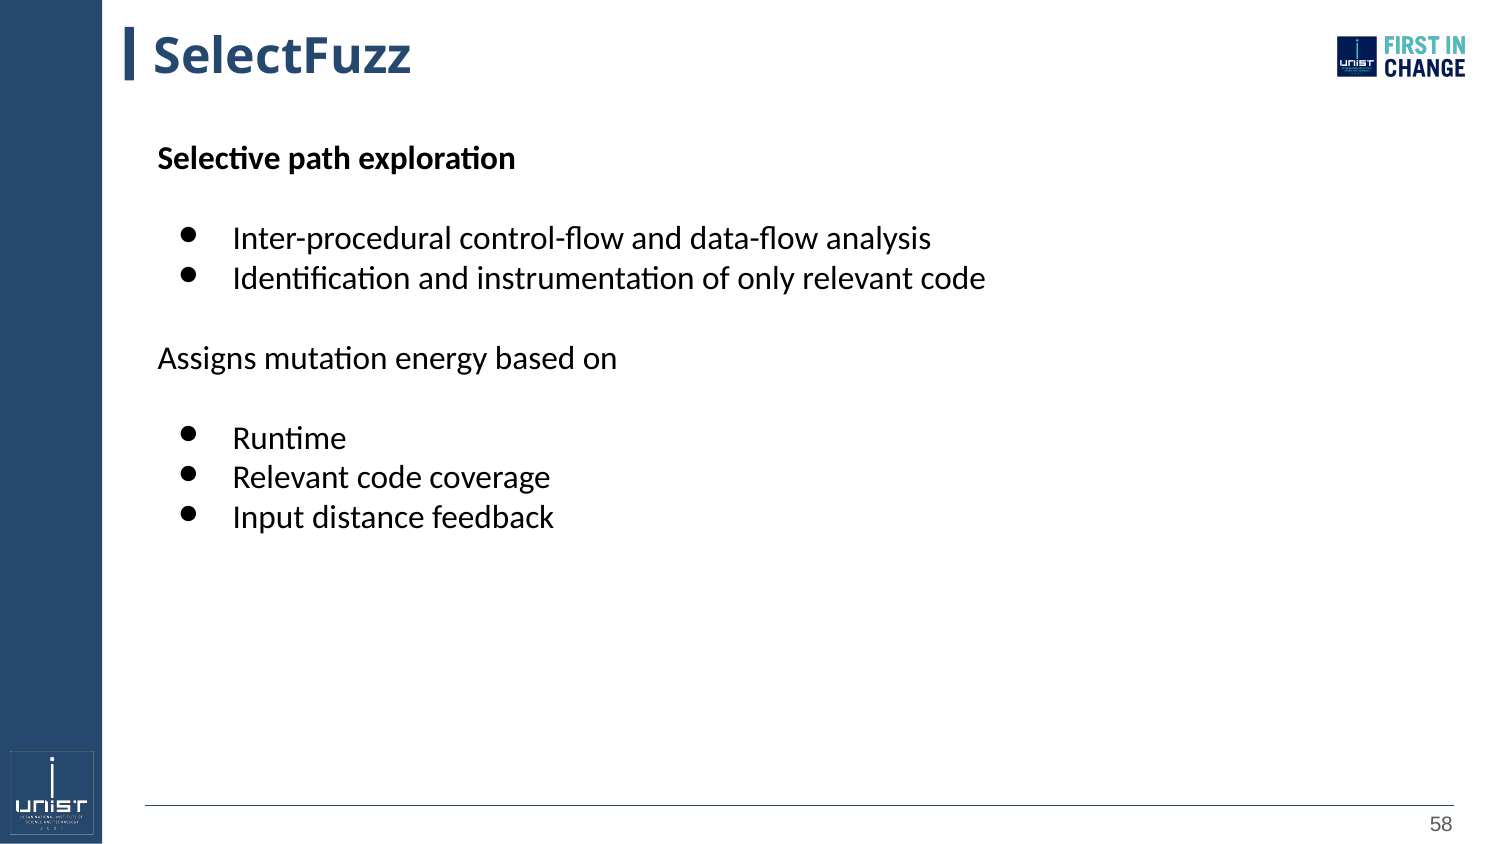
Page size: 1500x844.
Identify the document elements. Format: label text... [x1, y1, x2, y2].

text_box Selective path exploration Inter-procedural control-flow and data-flow analysis Identification and instrumentation of only relevant code Assigns mutation energy based on Runtime Relevant code coverage Input distance feedback [142, 121, 1378, 752]
slide_number 58 [1377, 790, 1468, 844]
text_box [124, 26, 134, 81]
text_box [0, 0, 103, 844]
picture [1336, 35, 1466, 78]
picture [6, 739, 102, 838]
text_box SelectFuzz [142, 17, 1287, 121]
